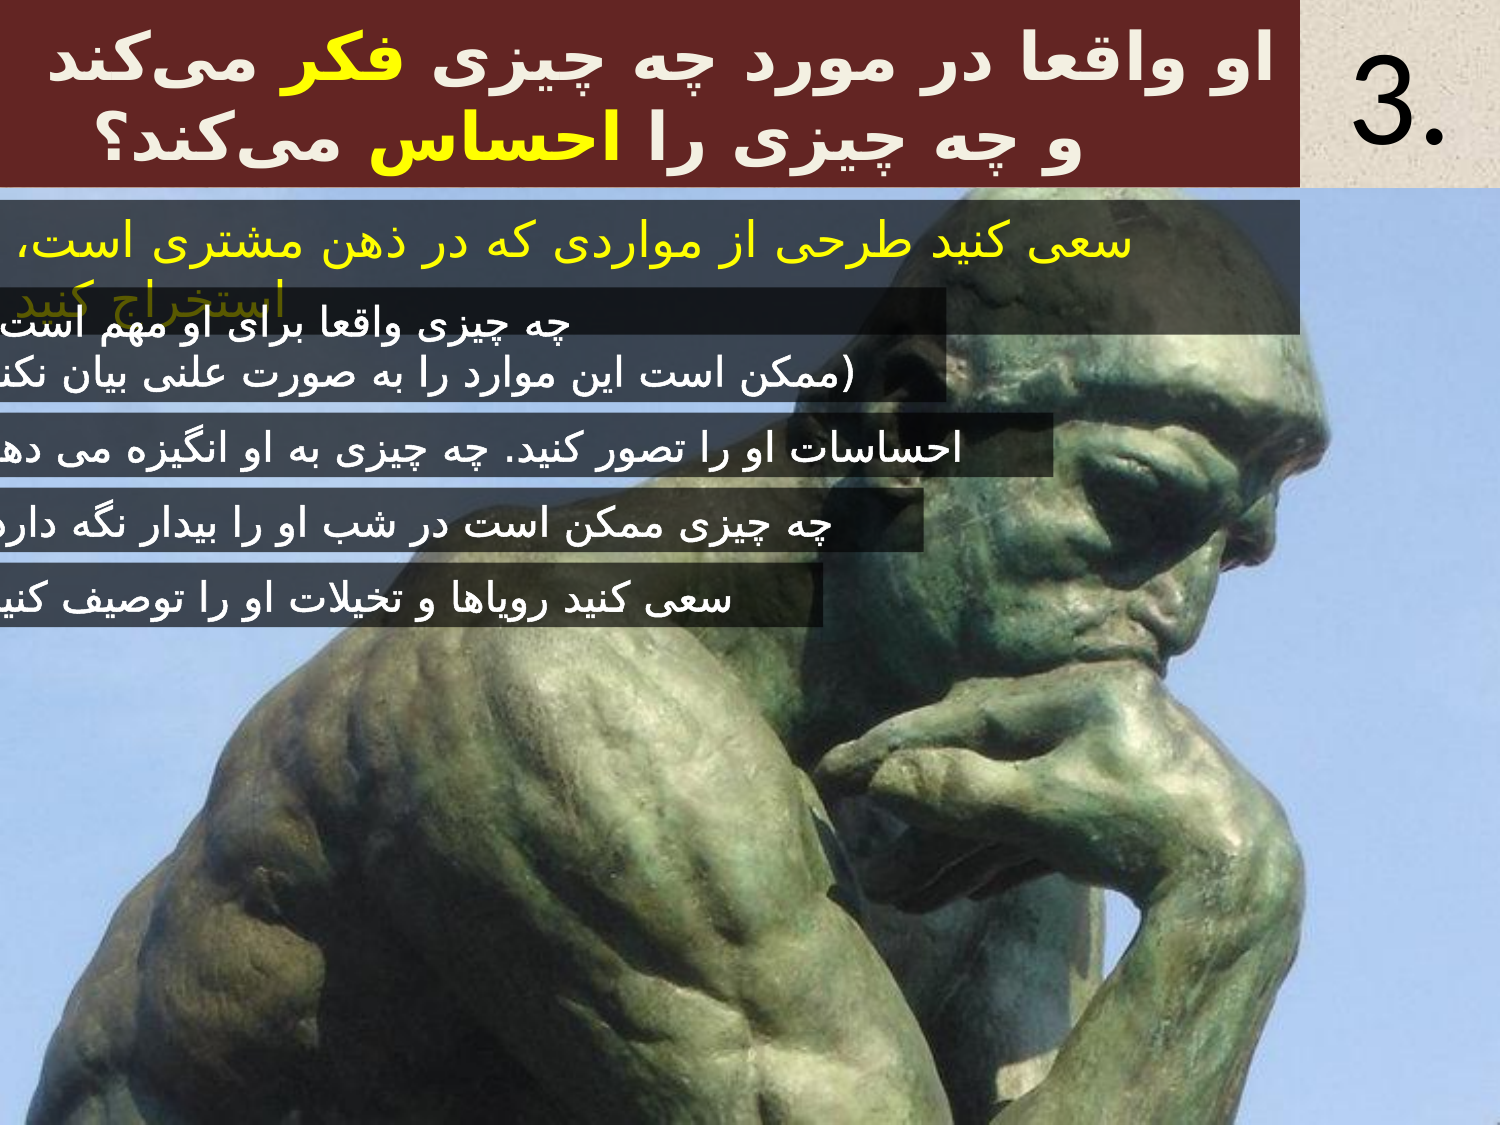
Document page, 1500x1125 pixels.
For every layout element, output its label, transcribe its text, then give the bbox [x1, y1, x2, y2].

title او واقعا در مورد چه چیزی فکر می‌کند و چه چیزی را احساس می‌کند؟ [0, 0, 1300, 187]
picture [0, 0, 1500, 1125]
text_box 3. [1333, 0, 1468, 180]
